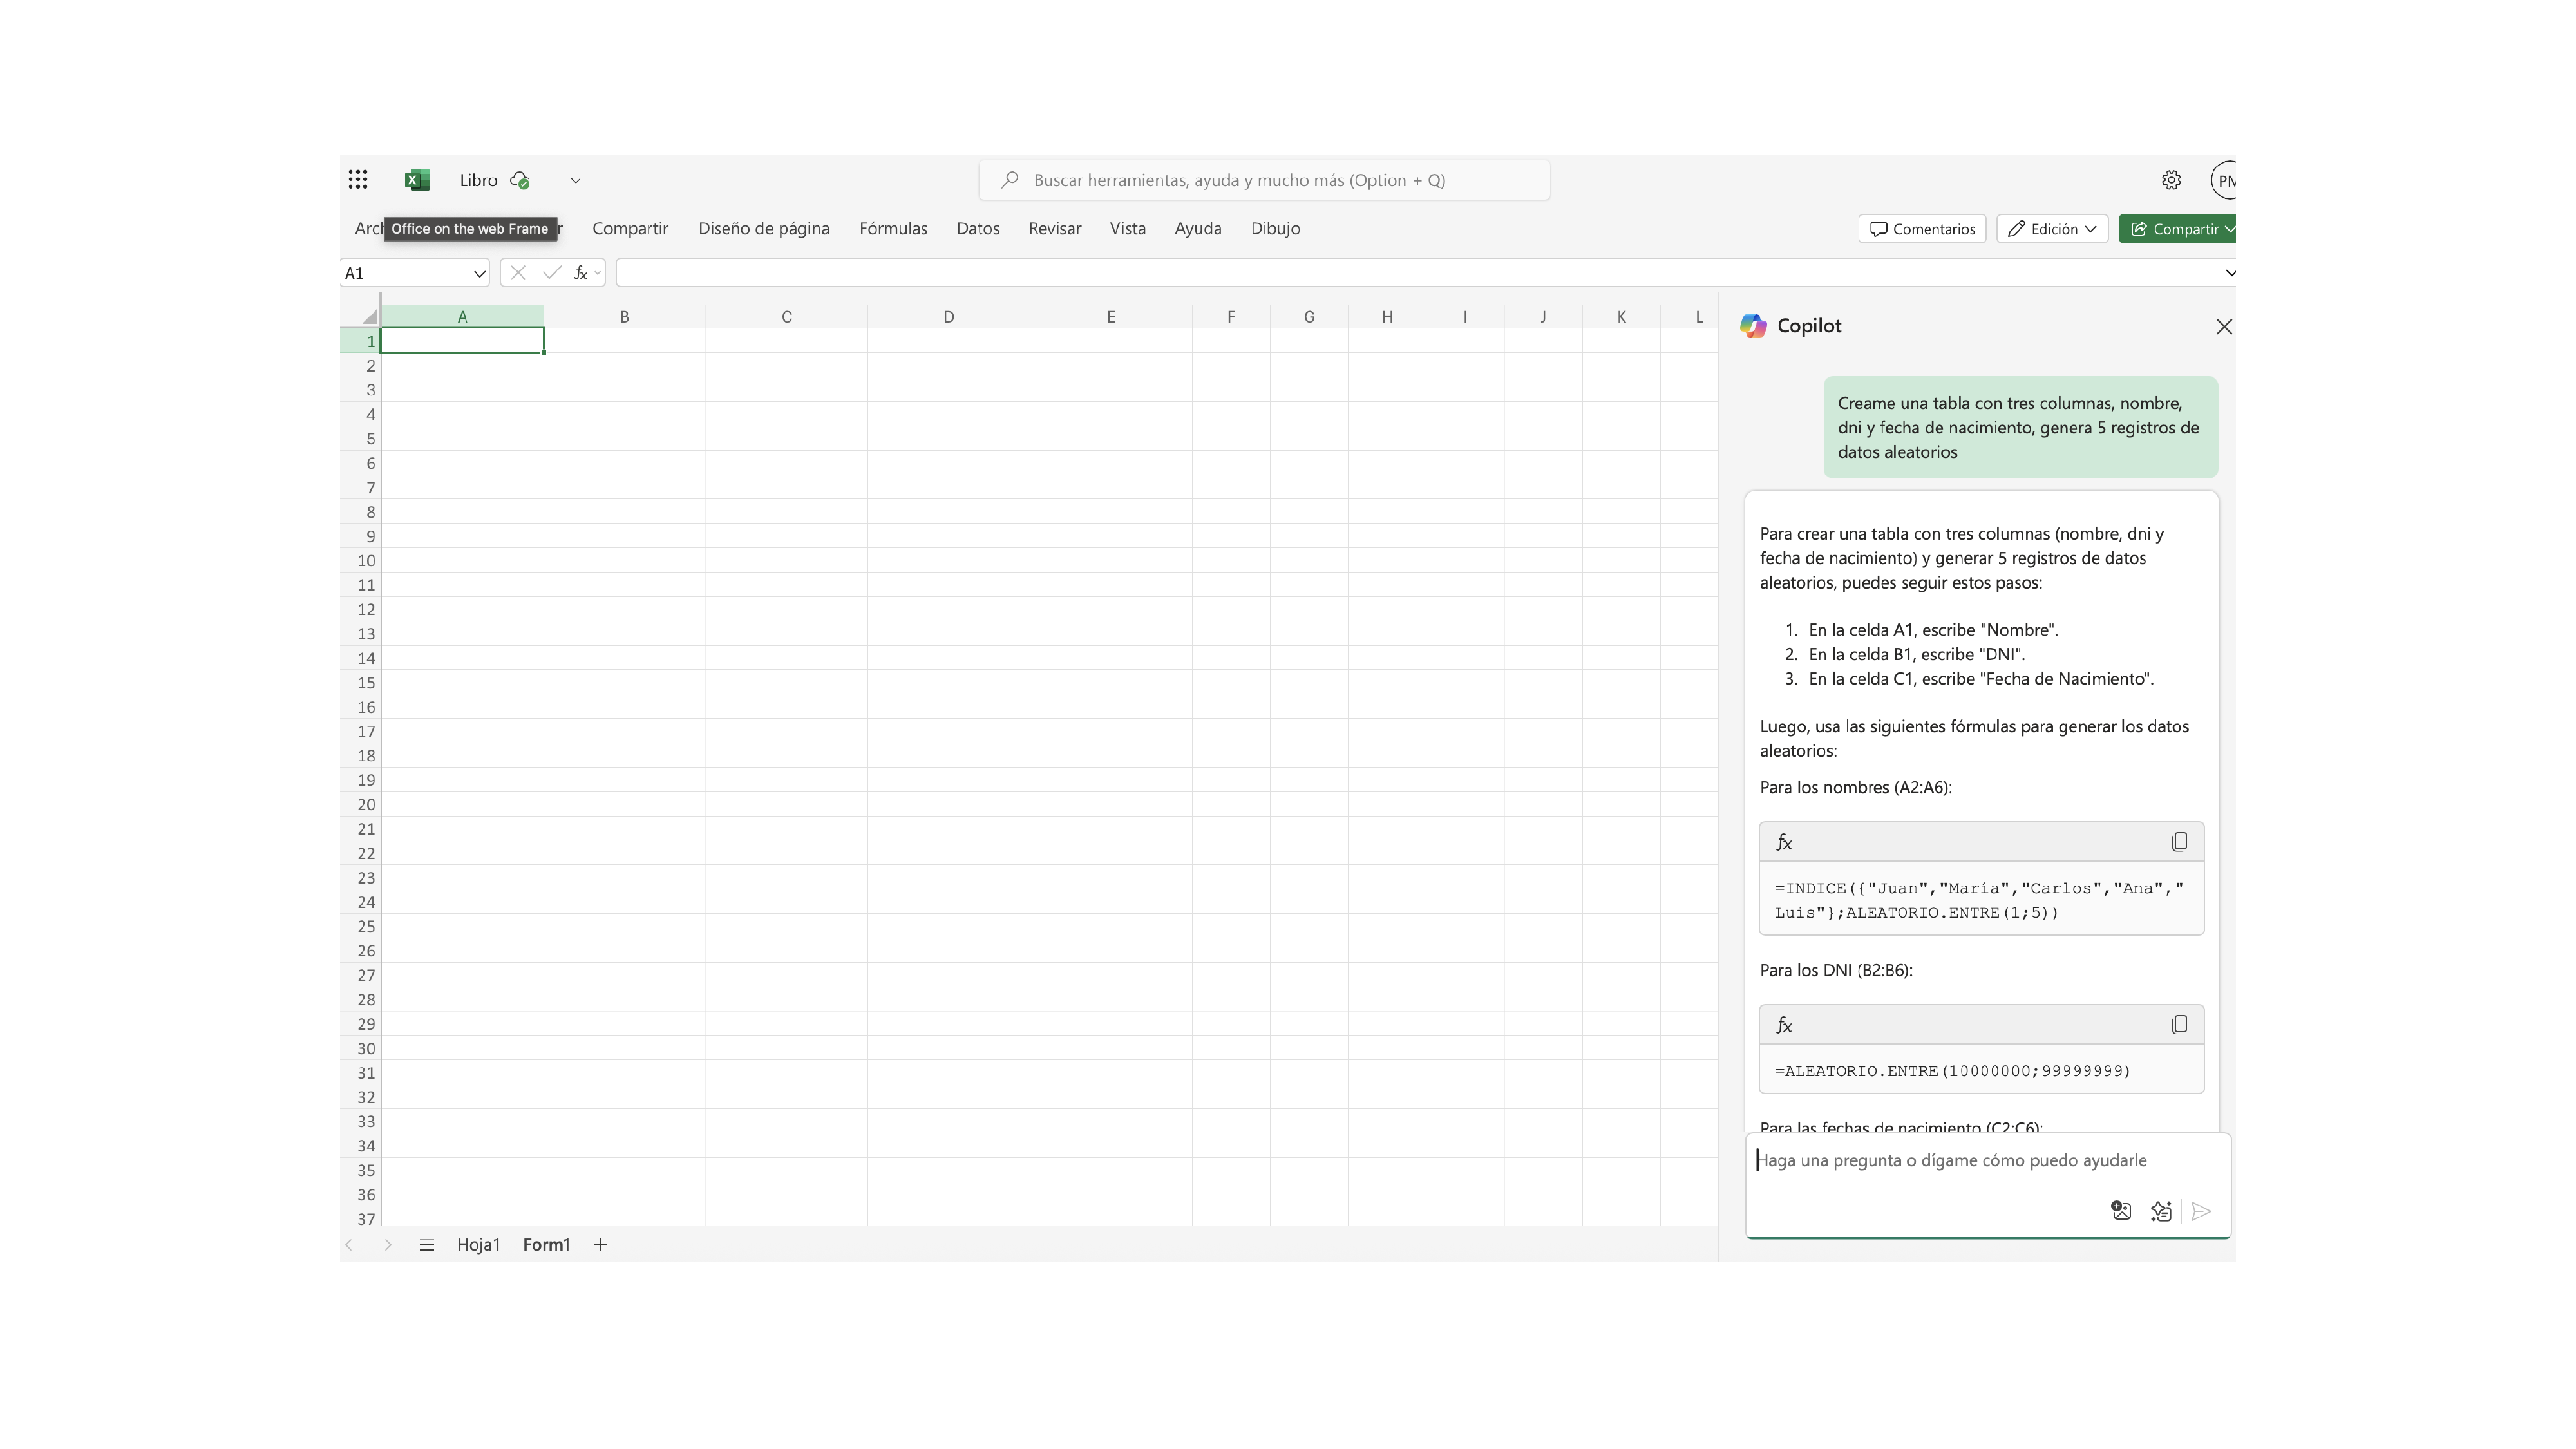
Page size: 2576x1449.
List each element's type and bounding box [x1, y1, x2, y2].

picture [339, 155, 2236, 1263]
